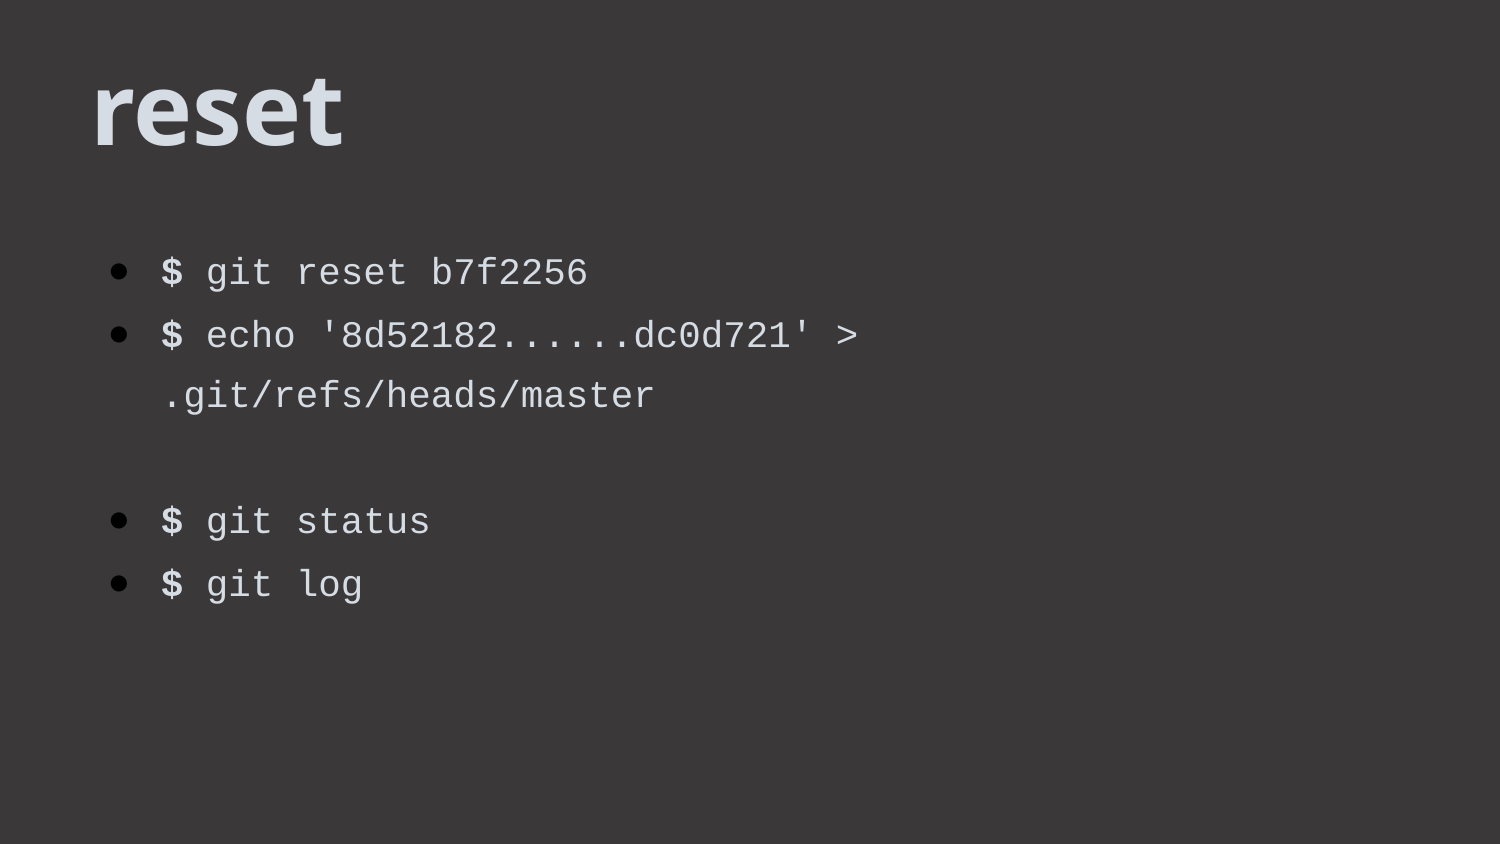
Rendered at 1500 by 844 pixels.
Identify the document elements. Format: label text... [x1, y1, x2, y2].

title reset [75, 45, 1392, 181]
list $ git reset b7f2256 $ echo '8d52182......dc0d721' > .git/refs/heads/master $ git status $ git log [75, 216, 1391, 815]
